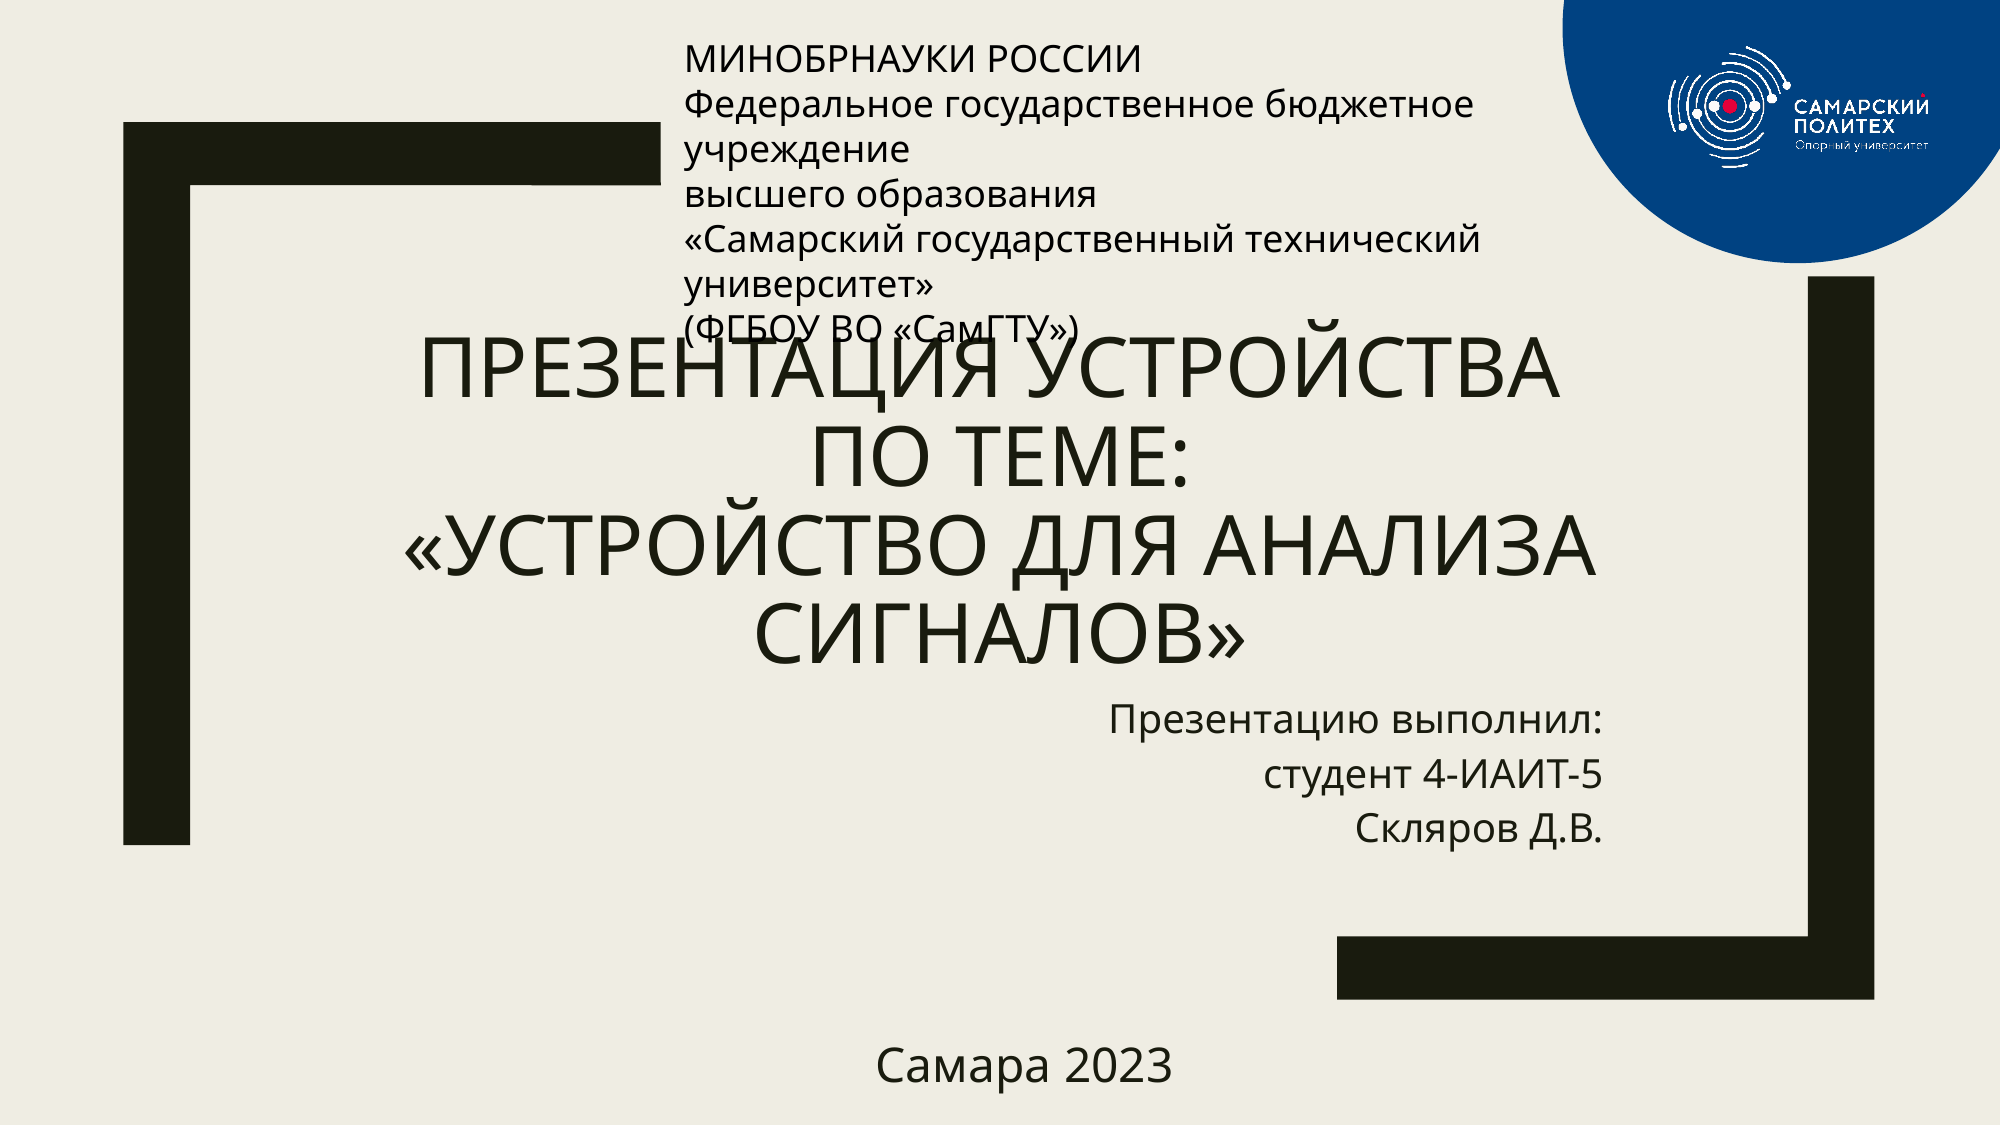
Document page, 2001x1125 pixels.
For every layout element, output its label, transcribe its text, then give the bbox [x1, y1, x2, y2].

text_box [1562, 0, 2000, 264]
text_box Самара 2023 [464, 1020, 1586, 1125]
text_box МИНОБРНАУКИ РОССИИ Федеральное государственное бюджетное учреждение высшего образования «Самарский государственный технический университет» (ФГБОУ ВО «СамГТУ») [669, 27, 1686, 358]
picture [1667, 46, 1928, 168]
title Презентация устройства по теме: «УСТРОЙСТВО ДЛЯ АНАЛИЗА СИГНАЛОВ» [314, 345, 1686, 690]
subtitle Презентацию выполнил: студент 4-ИАИТ-5 Скляров Д.В. [497, 680, 1619, 859]
